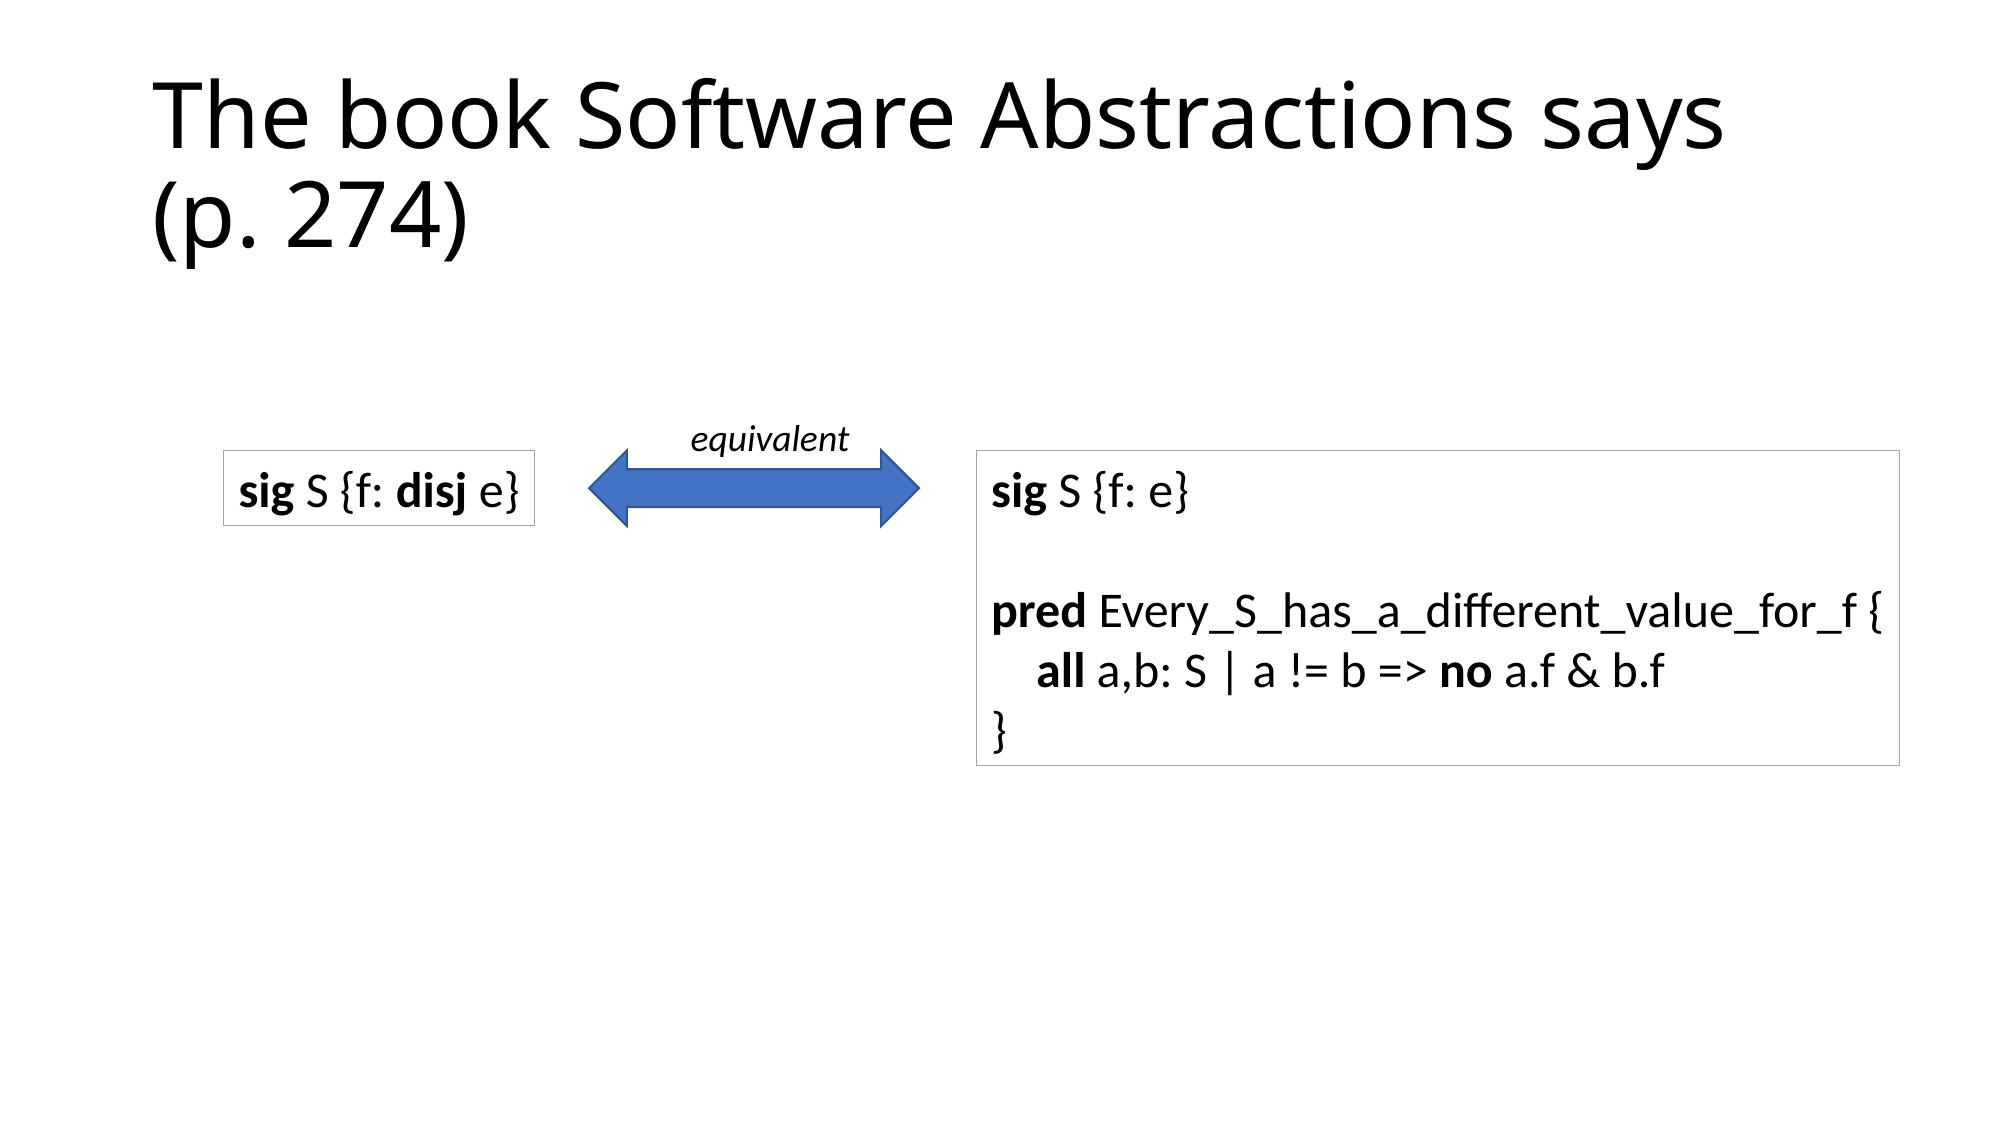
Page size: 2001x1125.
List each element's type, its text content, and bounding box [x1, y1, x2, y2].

title The book Software Abstractions says (p. 274) [137, 59, 1863, 278]
text_box sig S {f: e} pred Every_S_has_a_different_value_for_f { all a,b: S | a != b => no a.f & b.f } [976, 450, 1900, 766]
text_box [587, 447, 921, 529]
text_box sig S {f: disj e} [223, 450, 535, 526]
text_box equivalent [675, 406, 865, 466]
